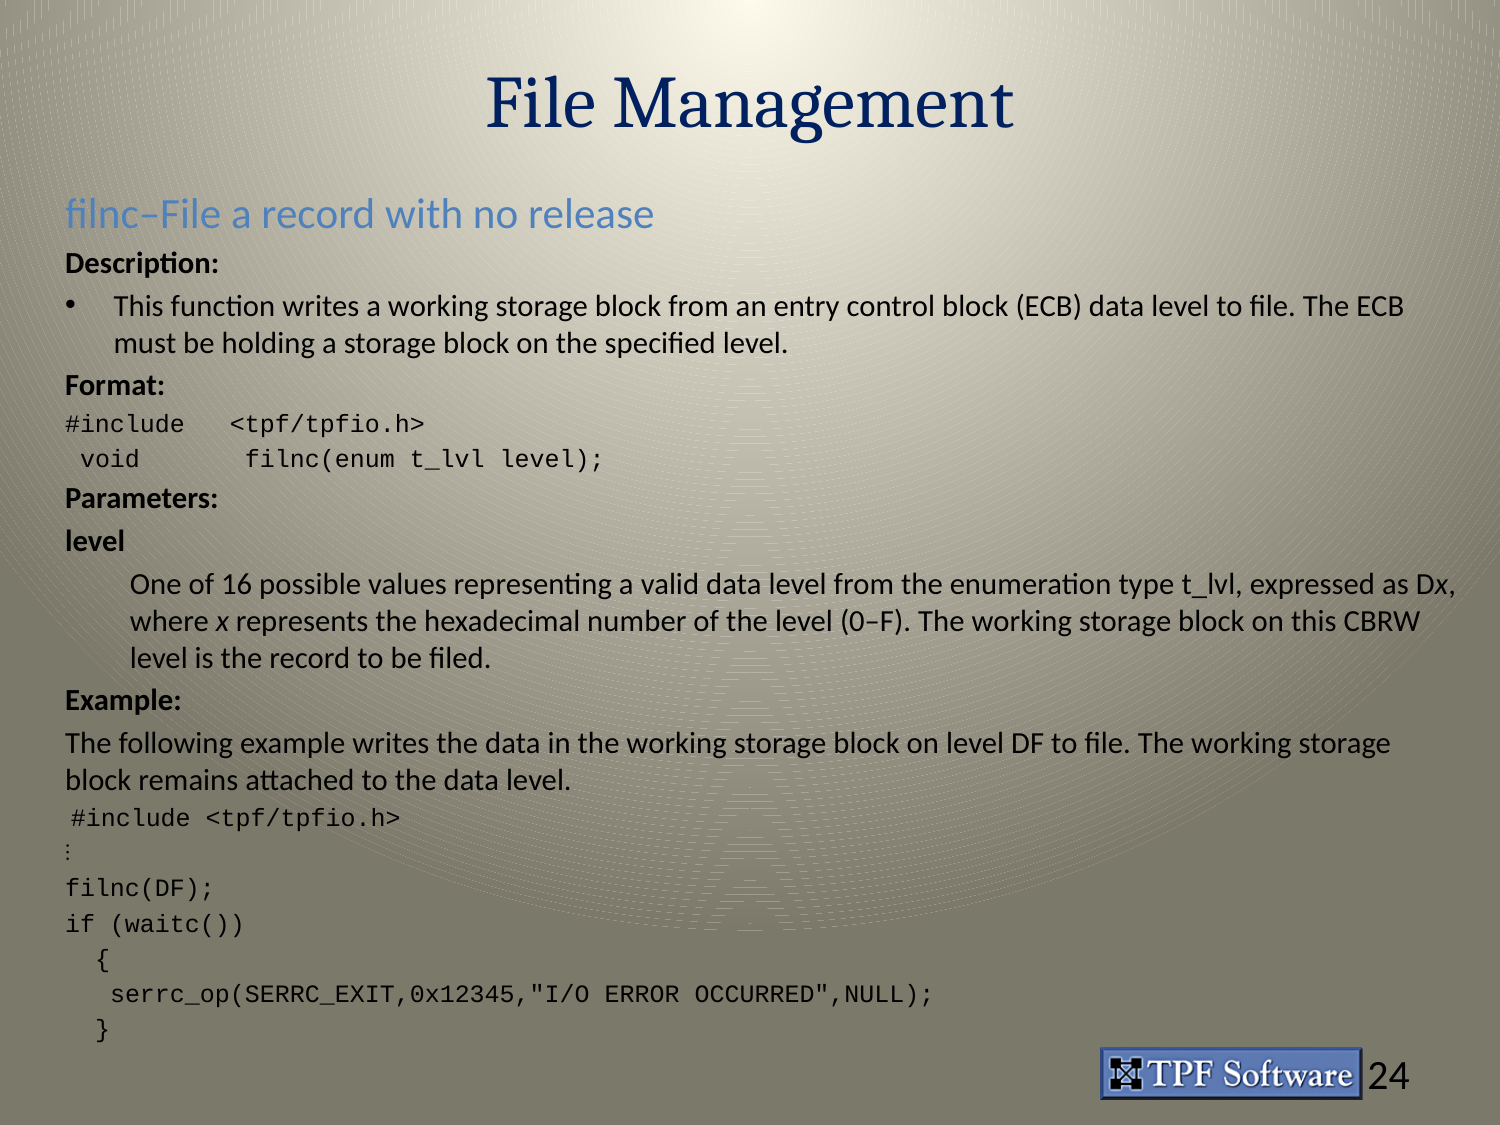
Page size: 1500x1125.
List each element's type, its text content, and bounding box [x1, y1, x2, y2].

list filnc–File a record with no release Description: This function writes a working storage block from an entry control block (ECB) data level to file. The ECB must be holding a storage block on the specified level. Format: #include <tpf/tpfio.h> void filnc(enum t_lvl level); Parameters: level One of 16 possible values representing a valid data level from the enumeration type t_lvl, expressed as Dx, where x represents the hexadecimal number of the level (0–F). The working storage block on this CBRW level is the record to be filed. Example: The following example writes the data in the working storage block on level DF to file. The working storage block remains attached to the data level. #include <tpf/tpfio.h> ⋮ filnc(DF); if (waitc()) { serrc_op(SERRC_EXIT,0x12345,"I/O ERROR OCCURRED",NULL); } [50, 177, 1475, 1063]
slide_number 24 [1074, 1042, 1425, 1103]
picture [1099, 1047, 1363, 1101]
title File Management [75, 45, 1425, 150]
